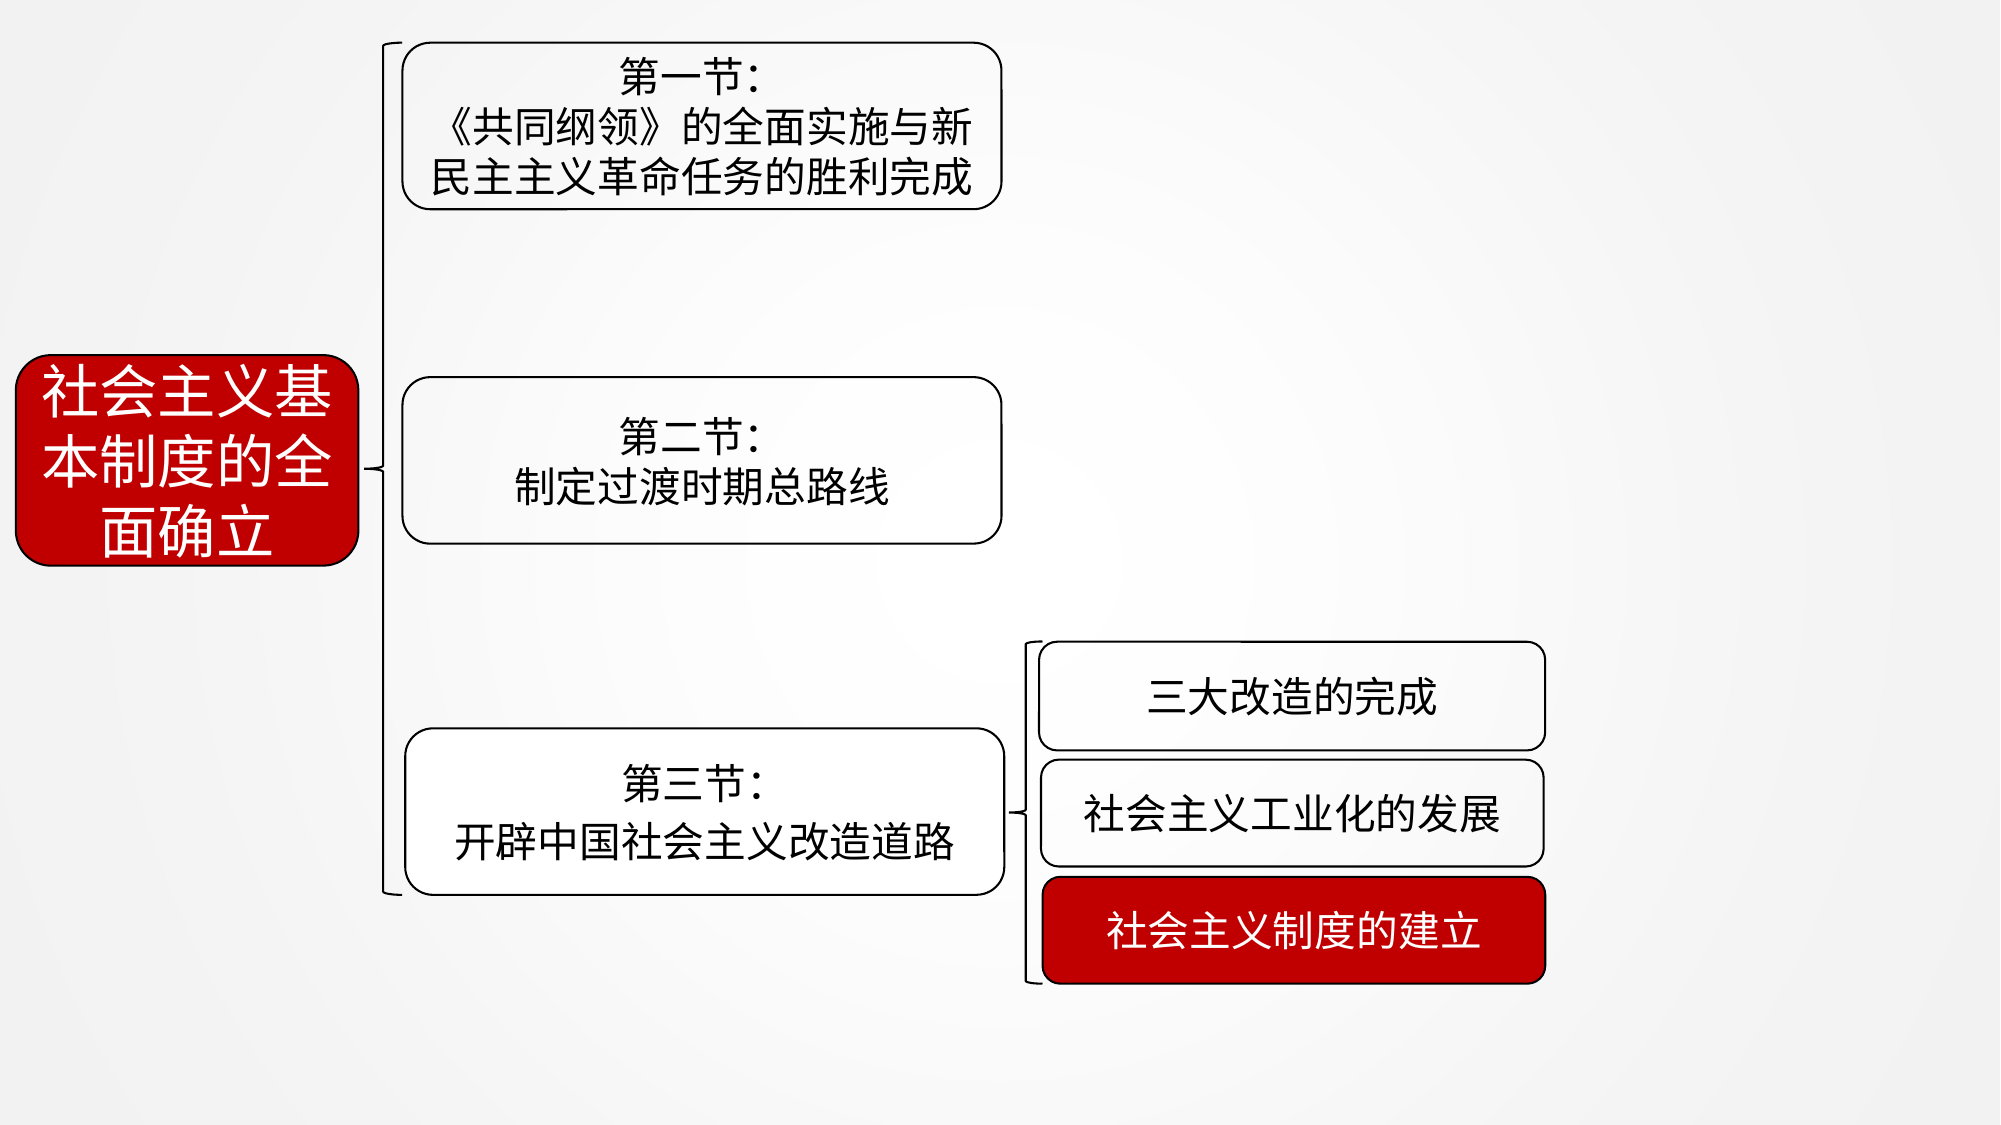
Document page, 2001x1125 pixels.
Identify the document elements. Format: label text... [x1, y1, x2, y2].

text_box 社会主义制度的建立 [1041, 875, 1547, 985]
picture [0, 0, 2000, 1125]
text_box 第一节： 《共同纲领》的全面实施与新民主主义革命任务的胜利完成 [401, 41, 1003, 211]
text_box 社会主义基本制度的全面确立 [14, 354, 360, 567]
text_box [364, 41, 403, 896]
text_box 三大改造的完成 [1037, 640, 1547, 752]
text_box [1008, 640, 1043, 985]
text_box 第二节： 制定过渡时期总路线 [401, 376, 1003, 545]
text_box 第三节： 开辟中国社会主义改造道路 [404, 727, 1006, 896]
text_box 社会主义工业化的发展 [1039, 758, 1545, 868]
